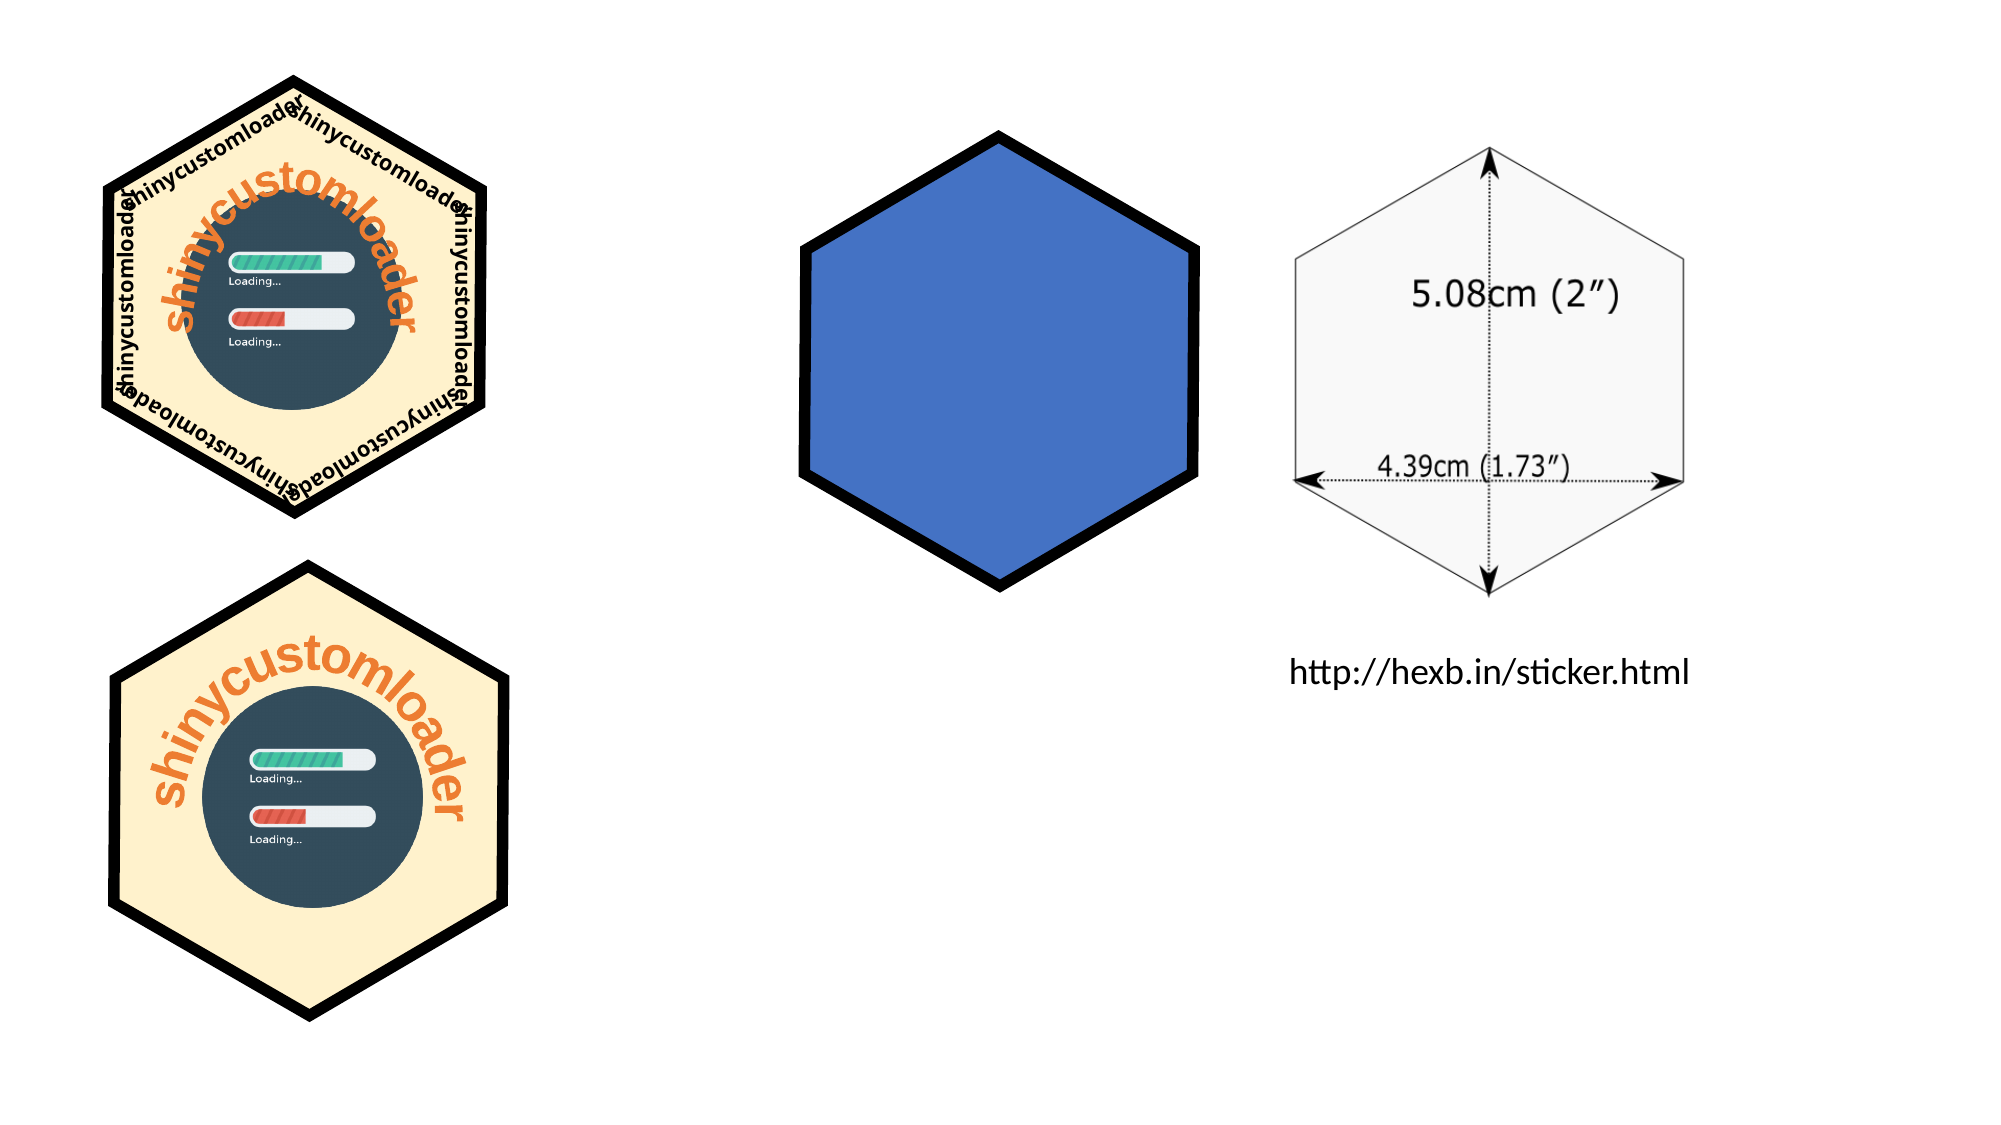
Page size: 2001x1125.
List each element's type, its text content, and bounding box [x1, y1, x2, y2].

text_box [803, 135, 1196, 588]
picture [1289, 140, 1690, 601]
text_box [85, 596, 532, 986]
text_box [0, 49, 617, 551]
text_box http://hexb.in/sticker.html [1274, 639, 1706, 700]
